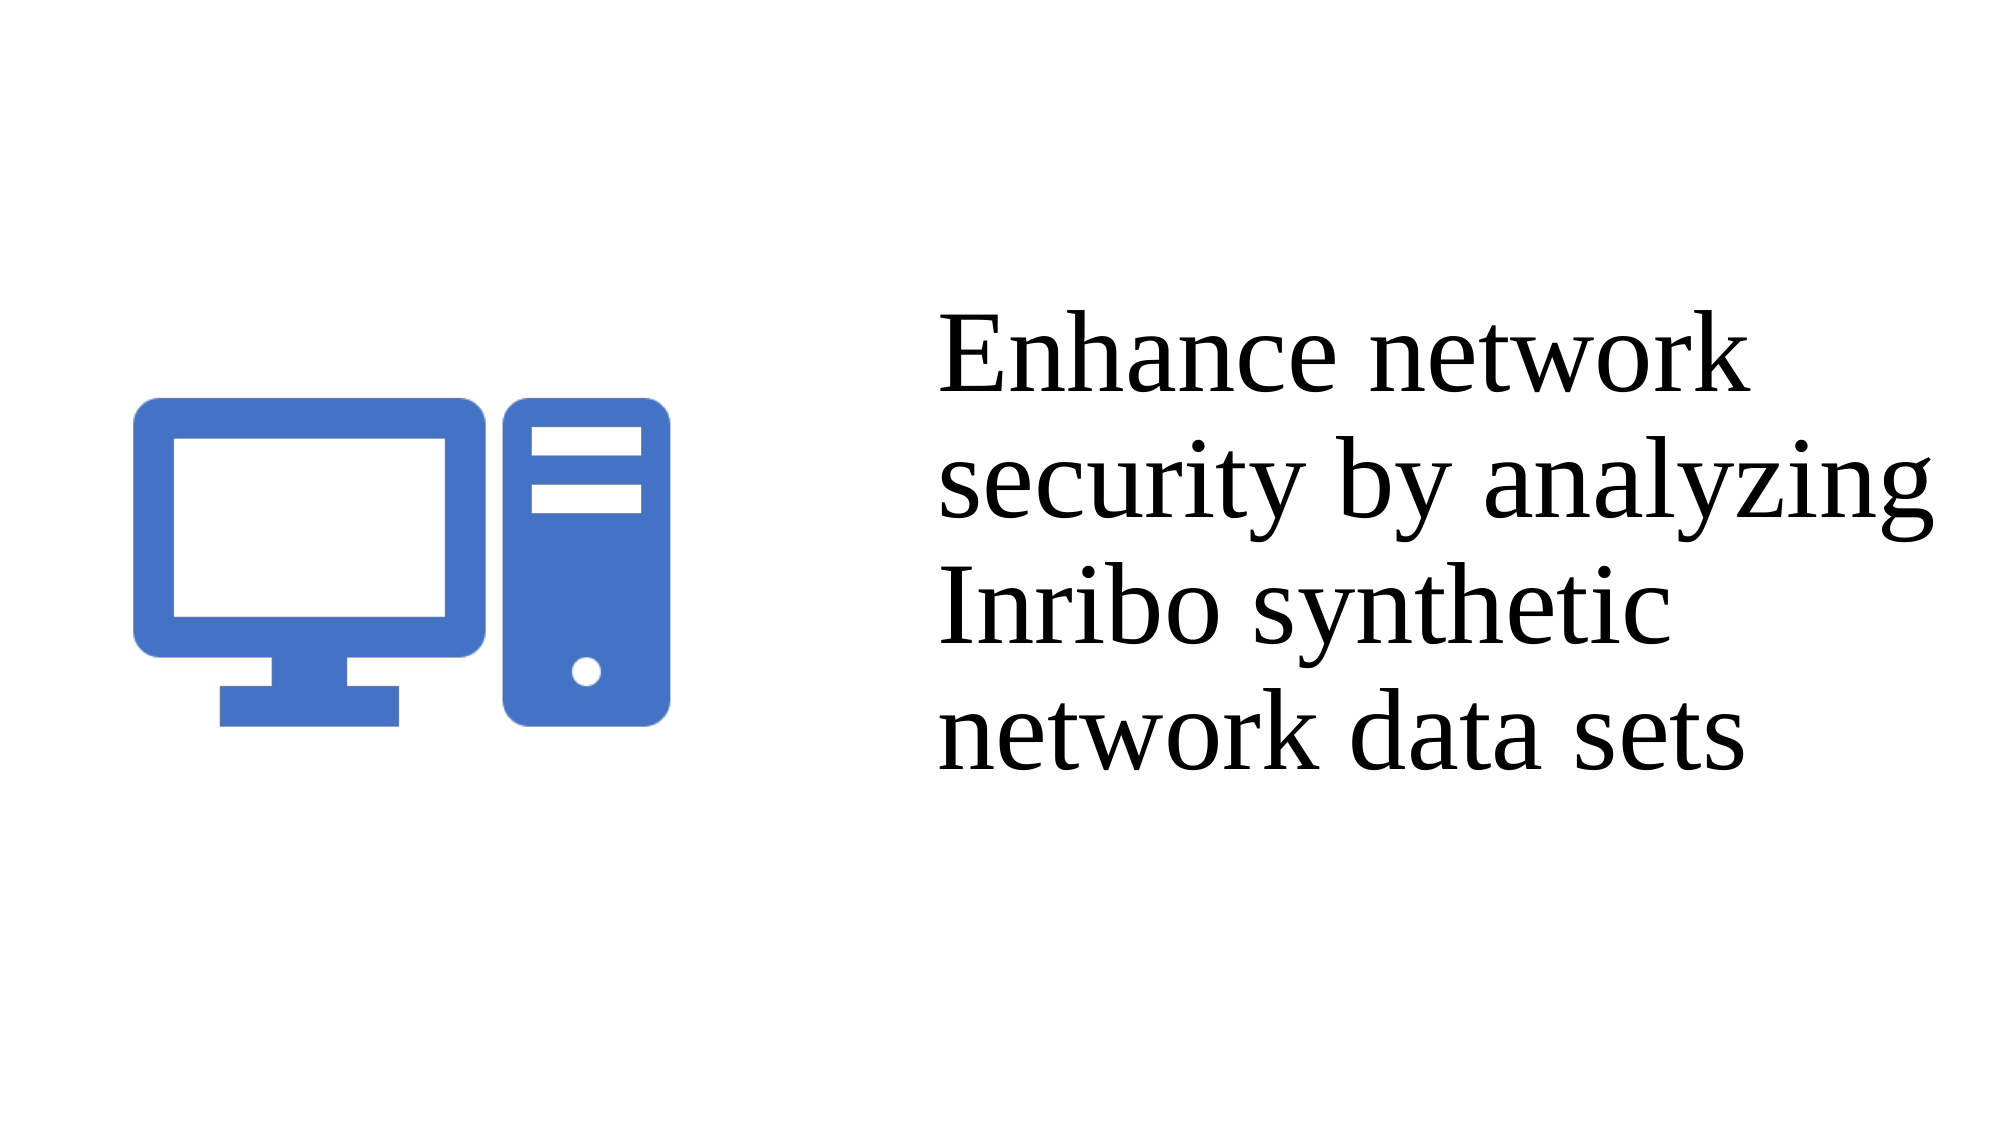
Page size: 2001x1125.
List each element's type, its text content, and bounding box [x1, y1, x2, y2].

title Enhance network security by analyzing Inribo synthetic network data sets [922, 125, 1972, 803]
picture [125, 286, 679, 839]
